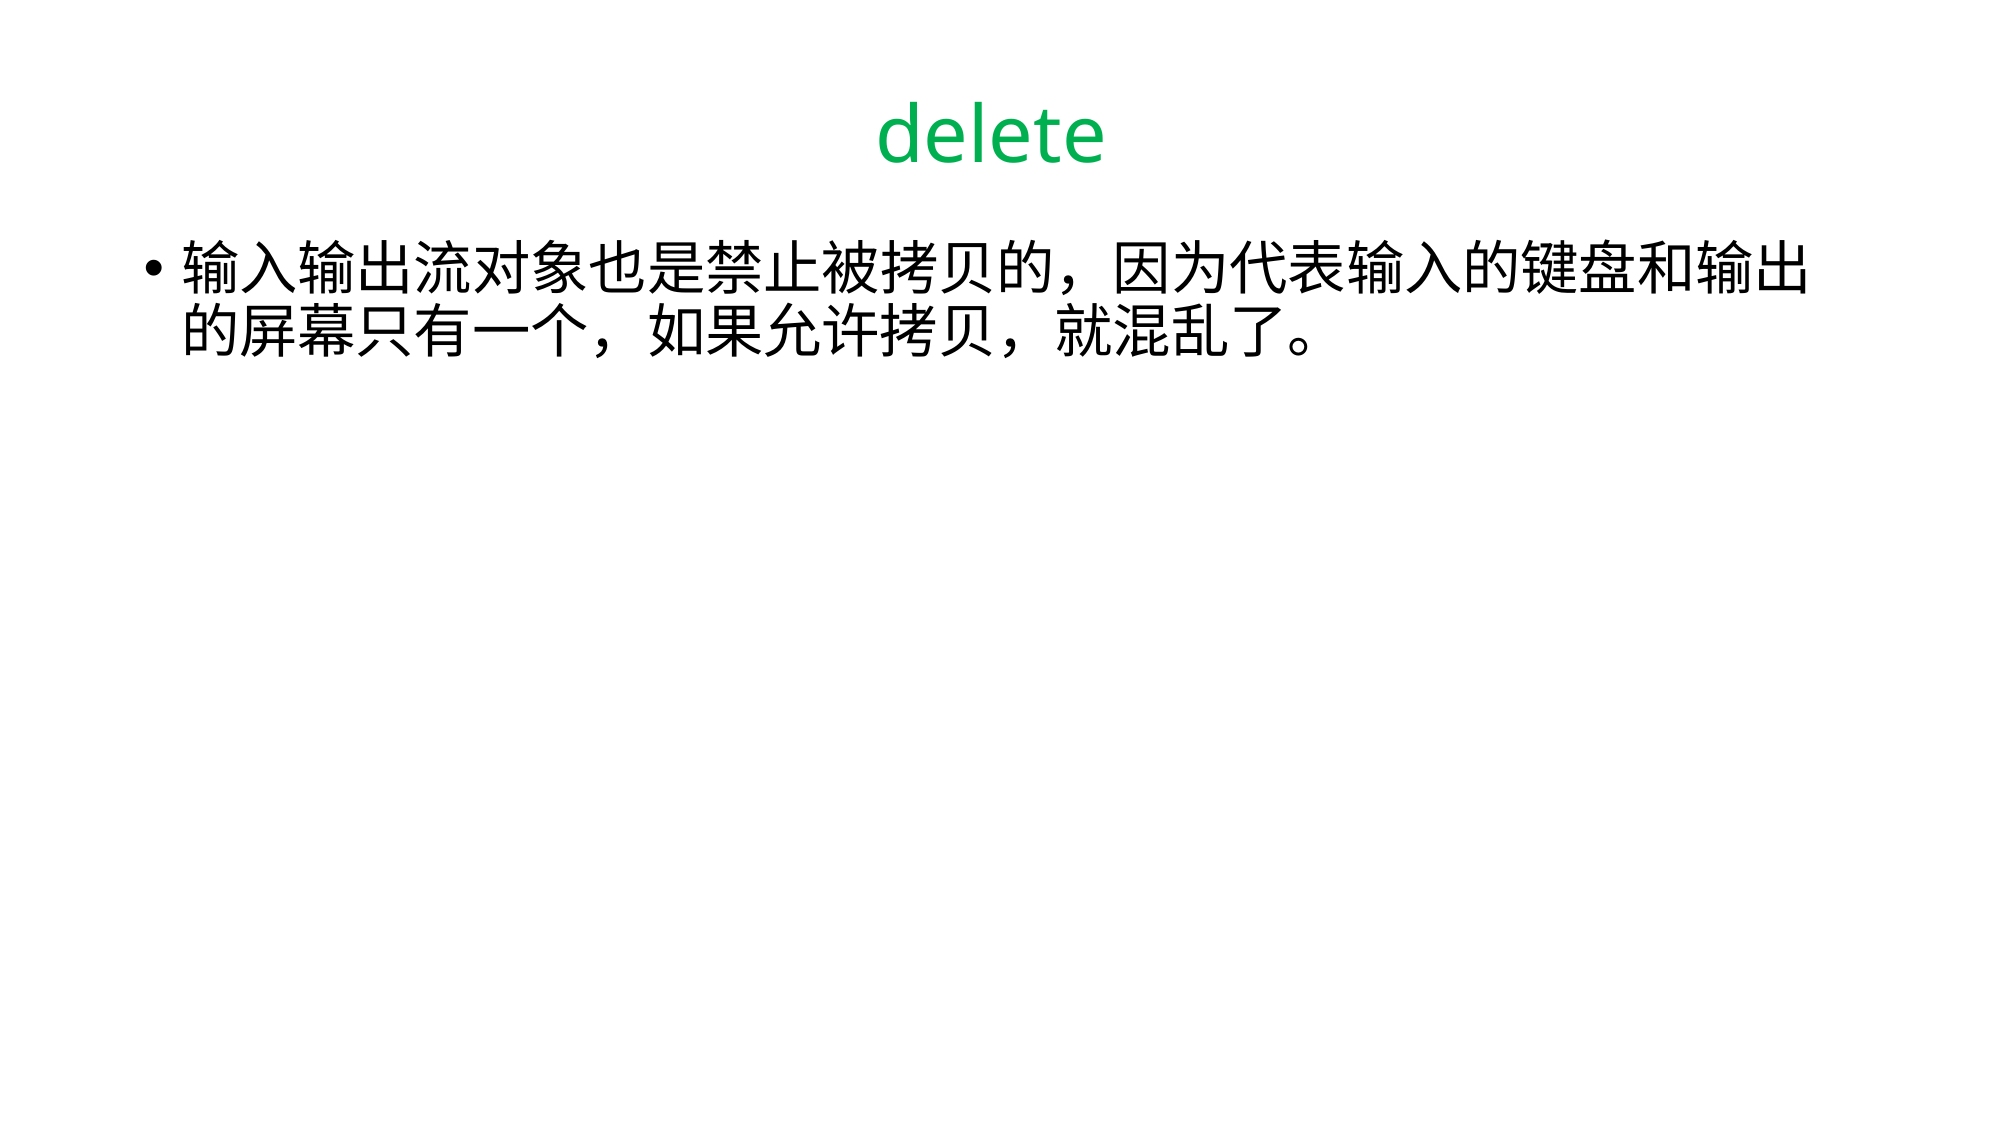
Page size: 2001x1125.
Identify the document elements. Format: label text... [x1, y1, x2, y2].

title delete [128, 27, 1854, 231]
list 输入输出流对象也是禁止被拷贝的，因为代表输入的键盘和输出的屏幕只有一个，如果允许拷贝，就混乱了。 [128, 231, 1854, 946]
